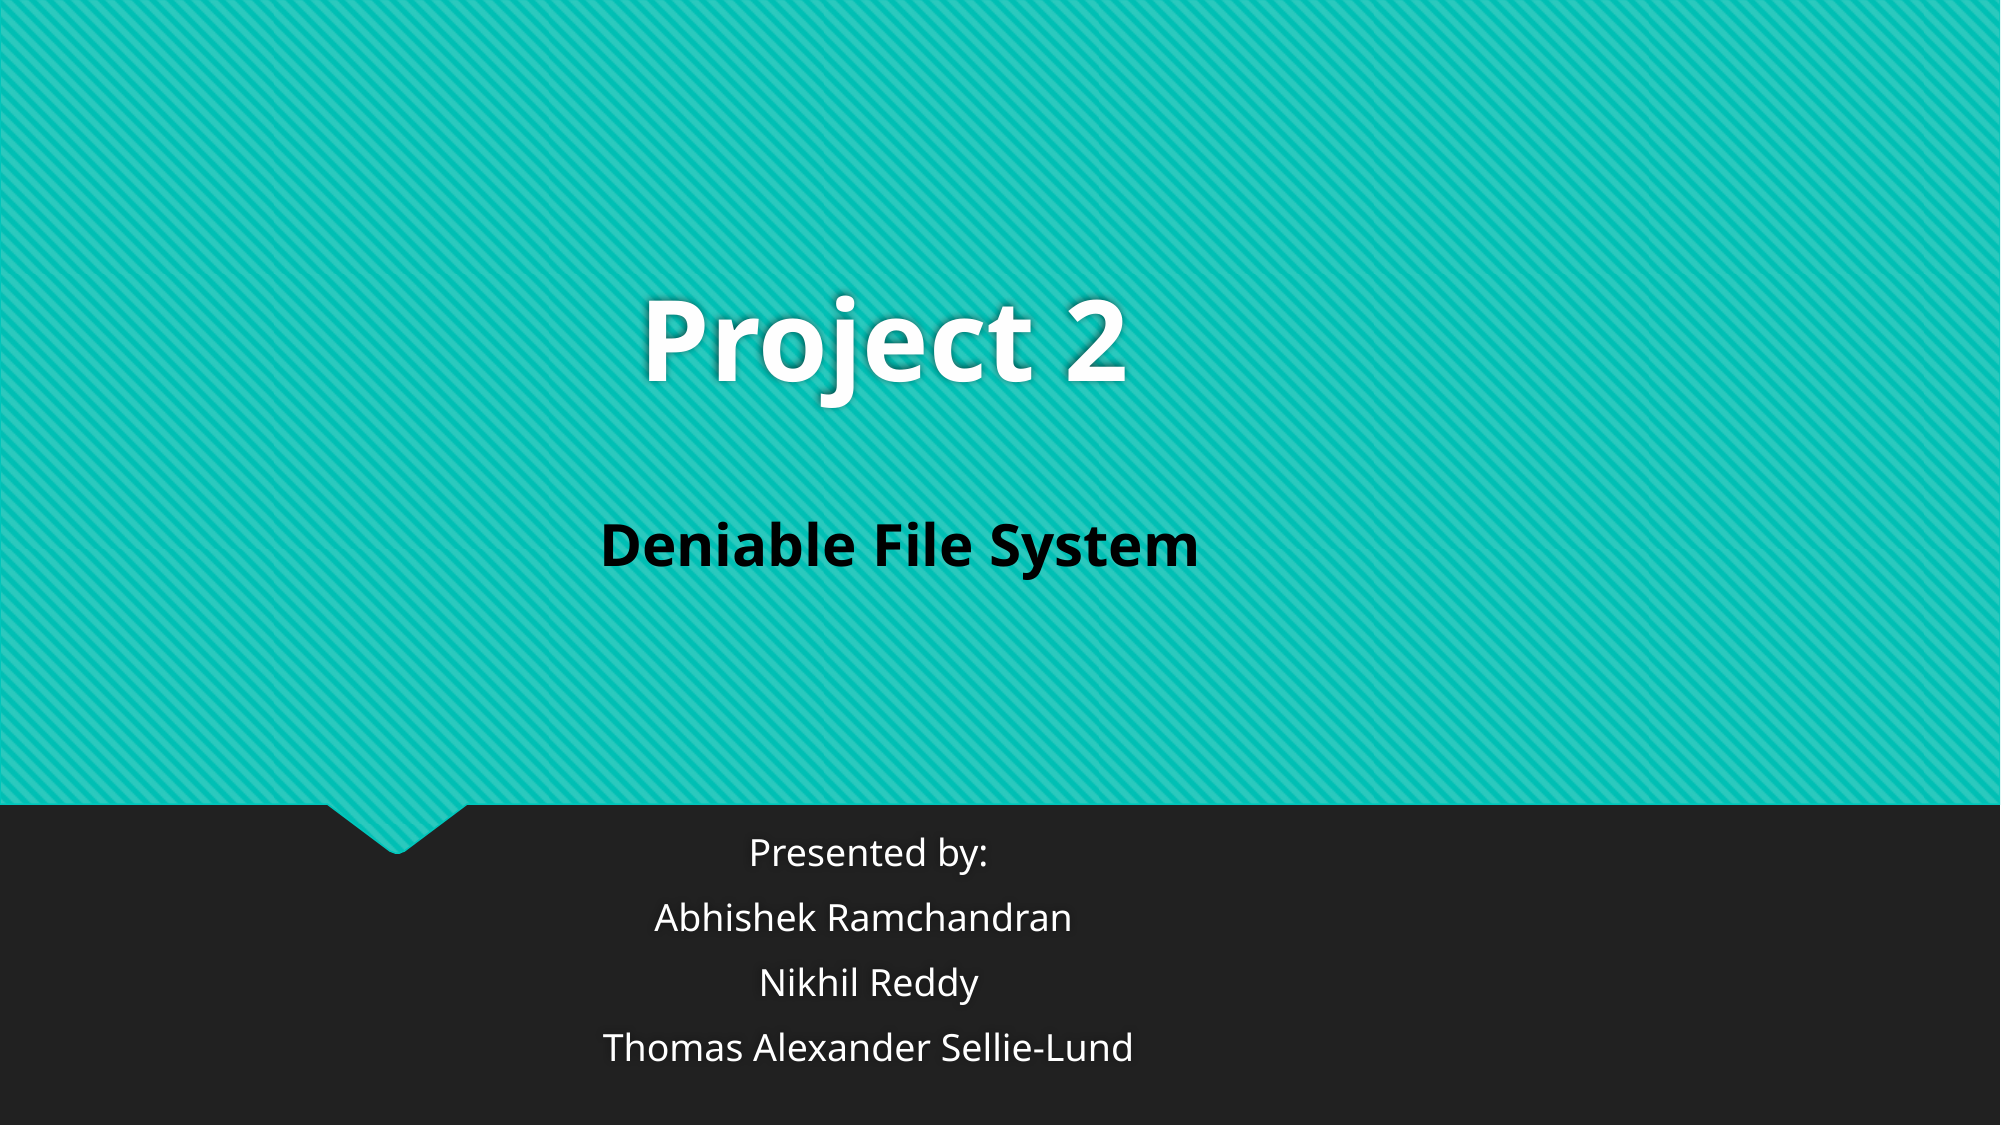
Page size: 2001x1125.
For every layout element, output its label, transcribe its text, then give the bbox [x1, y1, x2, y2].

title Project 2 [247, 241, 1522, 412]
subtitle Presented by: Abhishek Ramchandran Nikhil Reddy Thomas Alexander Sellie-Lund [231, 821, 1506, 1083]
text_box Deniable File System [584, 500, 1216, 586]
